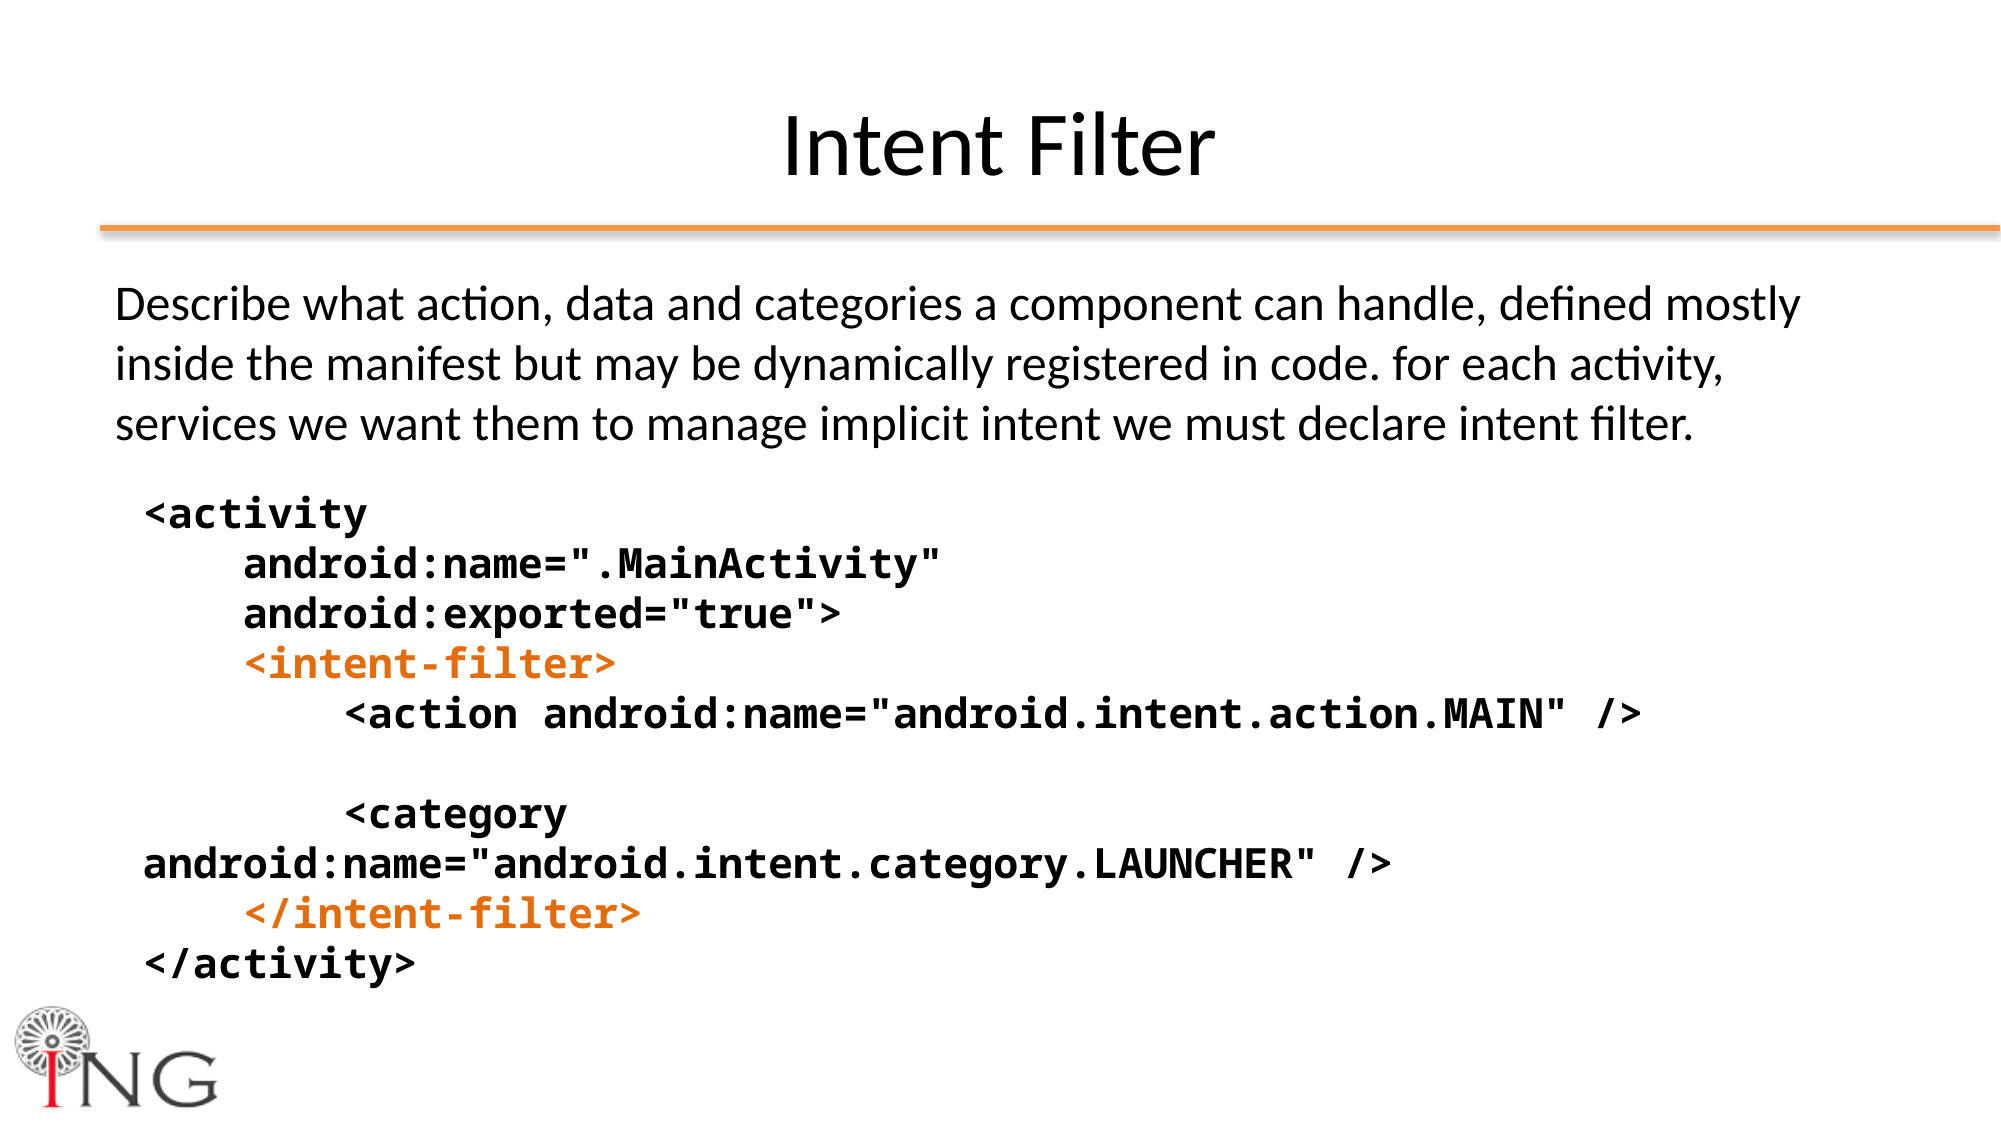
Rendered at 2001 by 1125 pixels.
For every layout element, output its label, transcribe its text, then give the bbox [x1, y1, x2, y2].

text_box <activity android:name=".MainActivity" android:exported="true"> <intent-filter> <action android:name="android.intent.action.MAIN" /> <category android:name="android.intent.category.LAUNCHER" /> </intent-filter> </activity> [127, 479, 1850, 995]
picture [0, 987, 244, 1125]
list Describe what action, data and categories a component can handle, defined mostly inside the manifest but may be dynamically registered in code. for each activity, services we want them to manage implicit intent we must declare intent filter. [99, 262, 1900, 1005]
title Intent Filter [99, 45, 1900, 233]
